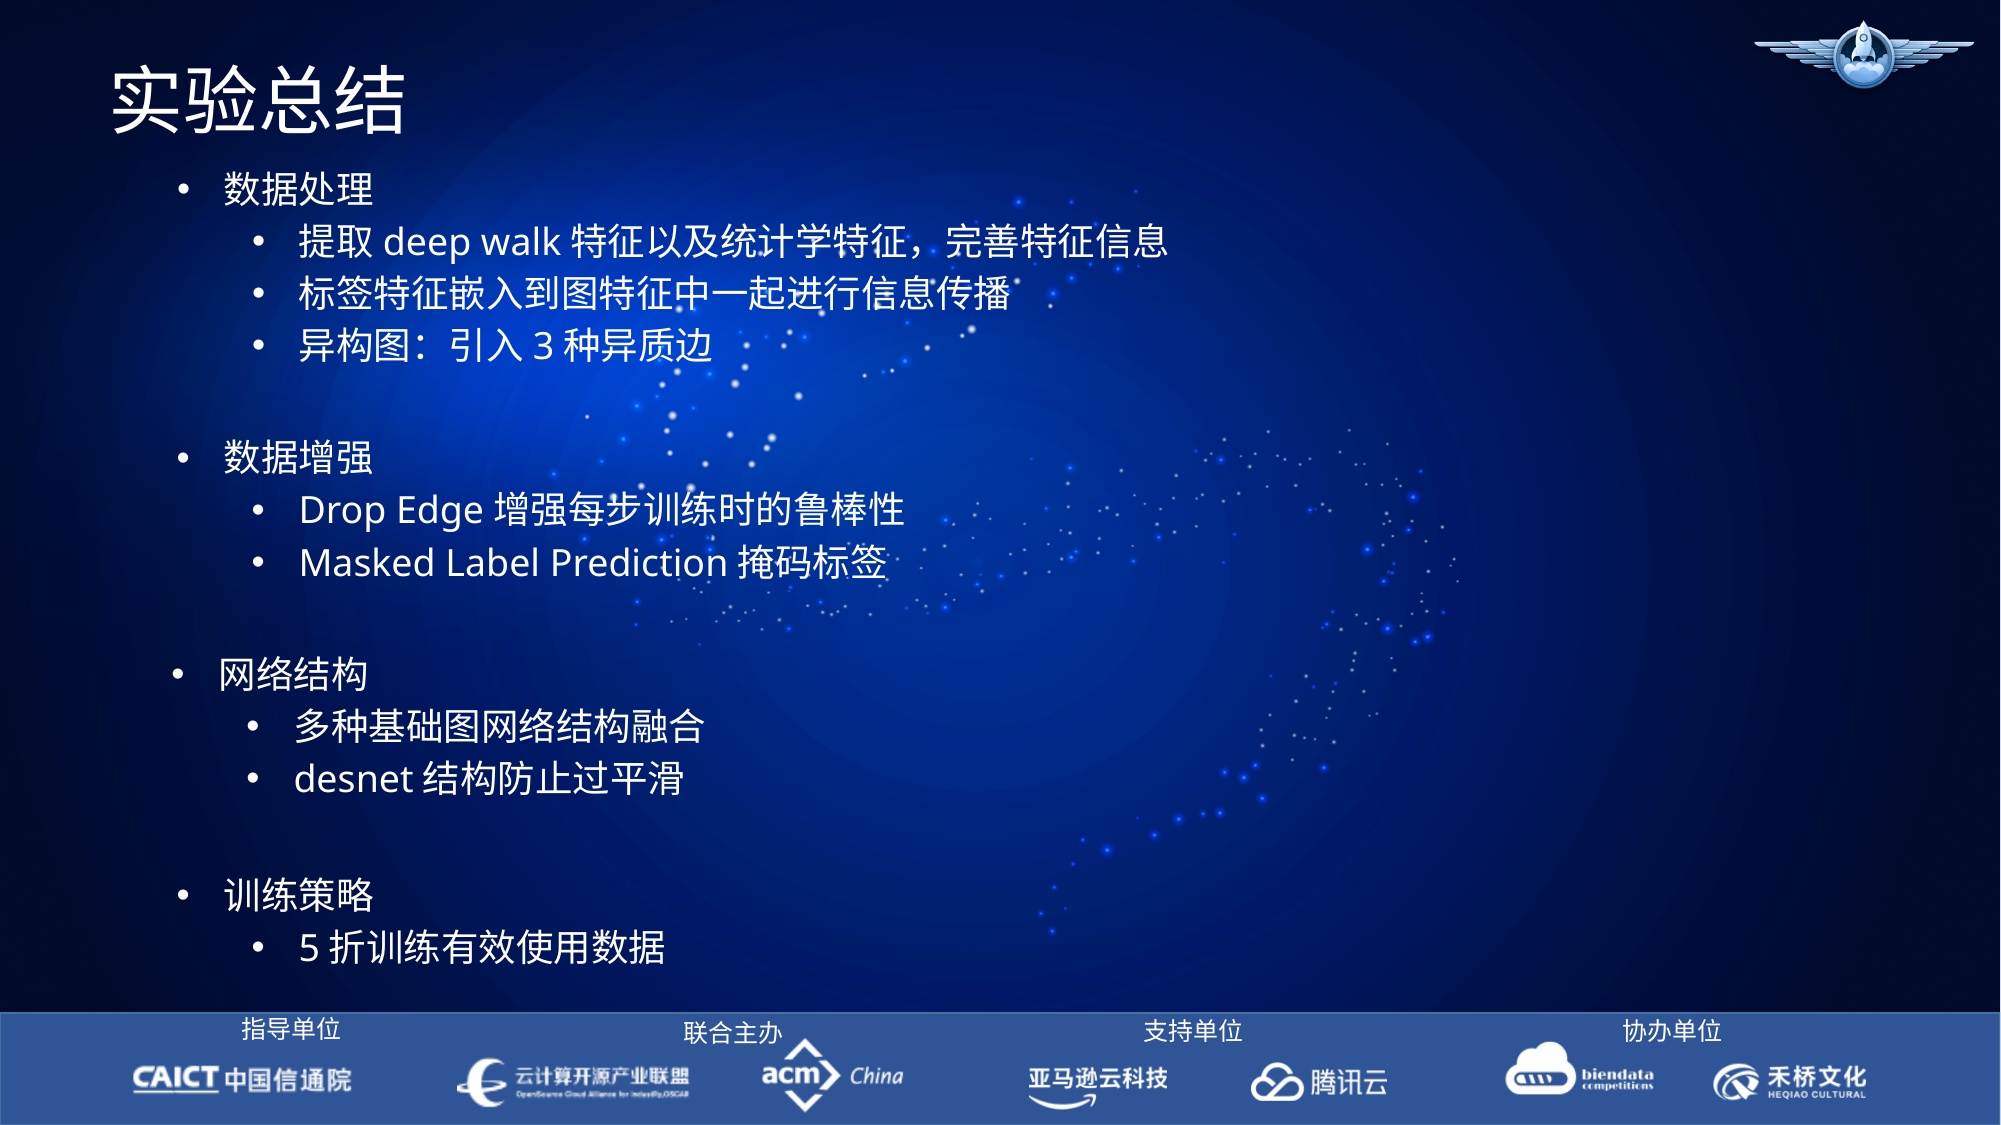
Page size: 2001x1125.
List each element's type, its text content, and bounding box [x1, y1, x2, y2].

picture [742, 1038, 925, 1114]
text_box 实验总结 [93, 45, 1819, 145]
picture [1502, 1035, 1655, 1099]
picture [0, 0, 2001, 1012]
text_box 训练策略 5折训练有效使用数据 [161, 853, 1814, 982]
picture [1251, 1054, 1387, 1111]
text_box 数据增强 Drop Edge增强每步训练时的鲁棒性 Masked Label Prediction掩码标签 [161, 415, 1814, 596]
text_box 数据处理 提取deep walk特征以及统计学特征，完善特征信息 标签特征嵌入到图特征中一起进行信息传播 异构图：引入3种异质边 [162, 146, 1814, 379]
picture [132, 1033, 353, 1125]
picture [457, 1033, 694, 1125]
text_box 网络结构 多种基础图网络结构融合 desnet结构防止过平滑 [156, 631, 1809, 812]
picture [1713, 1050, 1866, 1114]
picture [1029, 1056, 1167, 1114]
